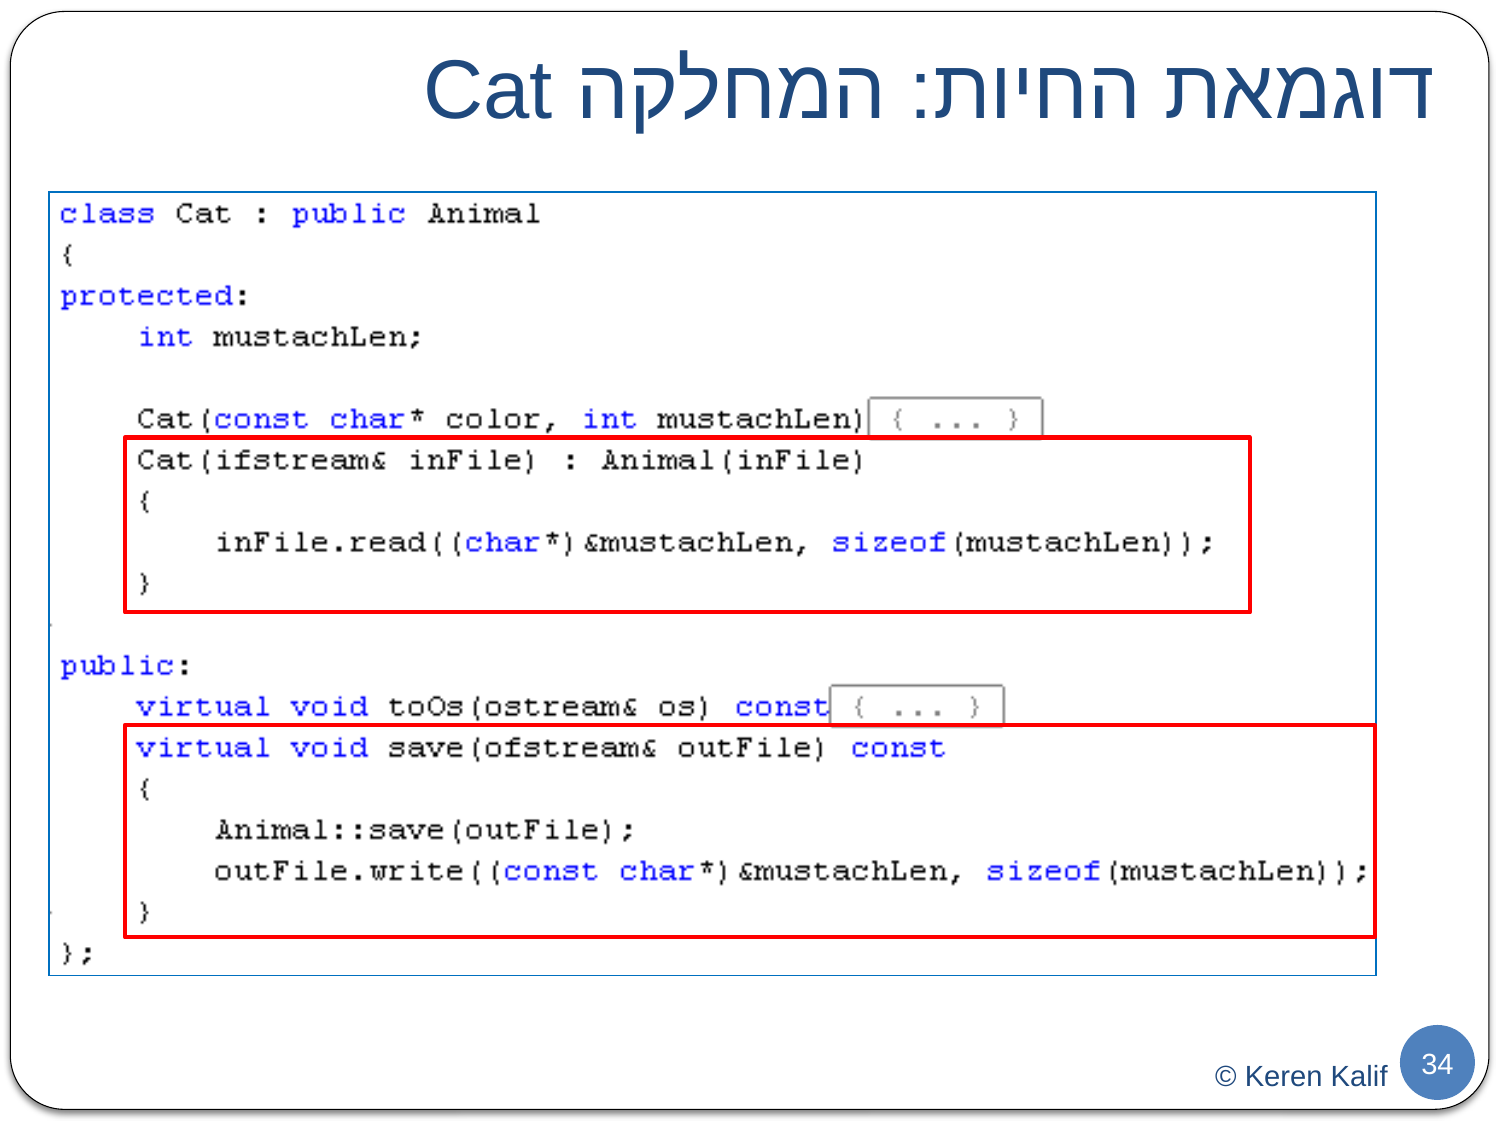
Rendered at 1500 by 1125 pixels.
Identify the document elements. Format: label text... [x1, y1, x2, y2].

picture [49, 192, 1376, 976]
title דוגמאת החיות: המחלקה Cat [49, 0, 1451, 151]
footer © Keren Kalif [1200, 1037, 1500, 1113]
slide_number 34 [1399, 1024, 1475, 1100]
